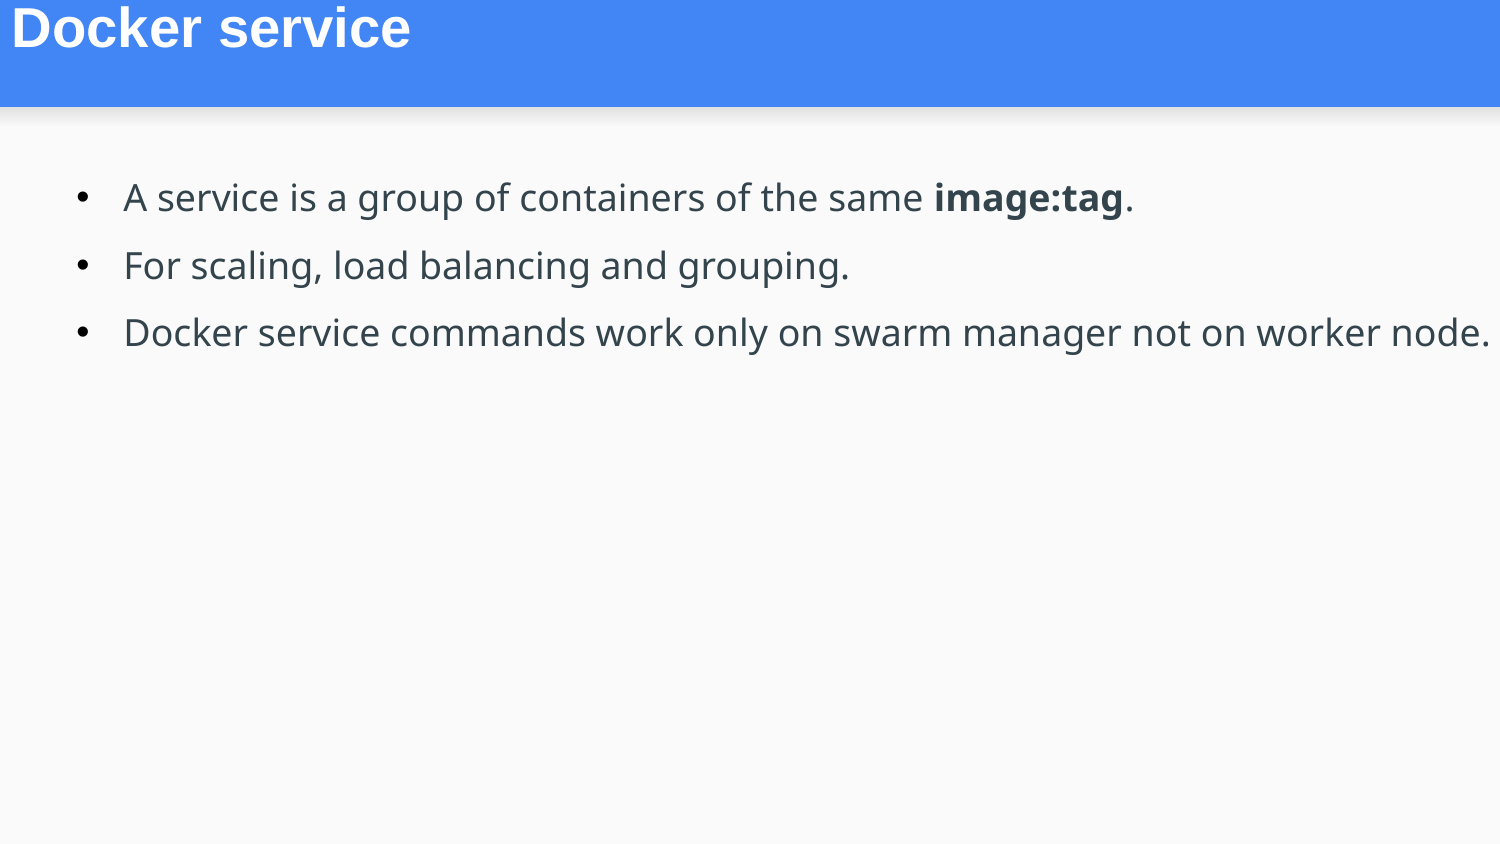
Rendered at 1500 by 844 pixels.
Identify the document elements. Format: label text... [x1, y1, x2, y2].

title Docker service [0, 2, 1497, 102]
text_box A service is a group of containers of the same image:tag. For scaling, load balancing and grouping. Docker service commands work only on swarm manager not on worker node. [61, 144, 1500, 362]
